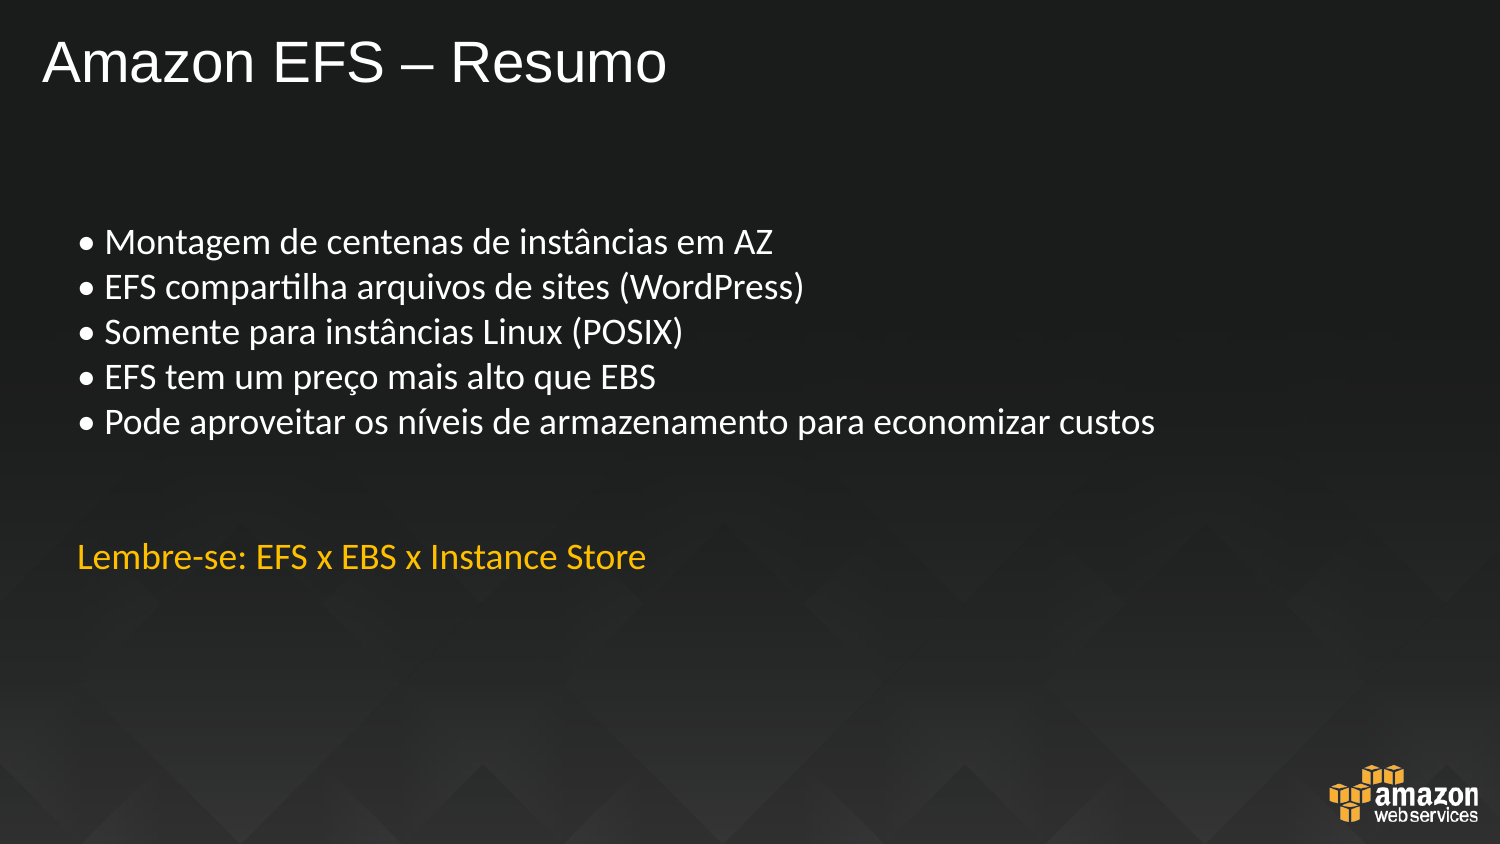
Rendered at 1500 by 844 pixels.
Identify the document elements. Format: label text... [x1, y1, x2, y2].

title Amazon EFS – Resumo [40, 21, 1460, 165]
text_box • Montagem de centenas de instâncias em AZ • EFS compartilha arquivos de sites (WordPress) • Somente para instâncias Linux (POSIX) • EFS tem um preço mais alto que EBS • Pode aproveitar os níveis de armazenamento para economizar custos Lembre-se: EFS x EBS x Instance Store [62, 209, 1405, 584]
picture [0, 0, 1500, 844]
